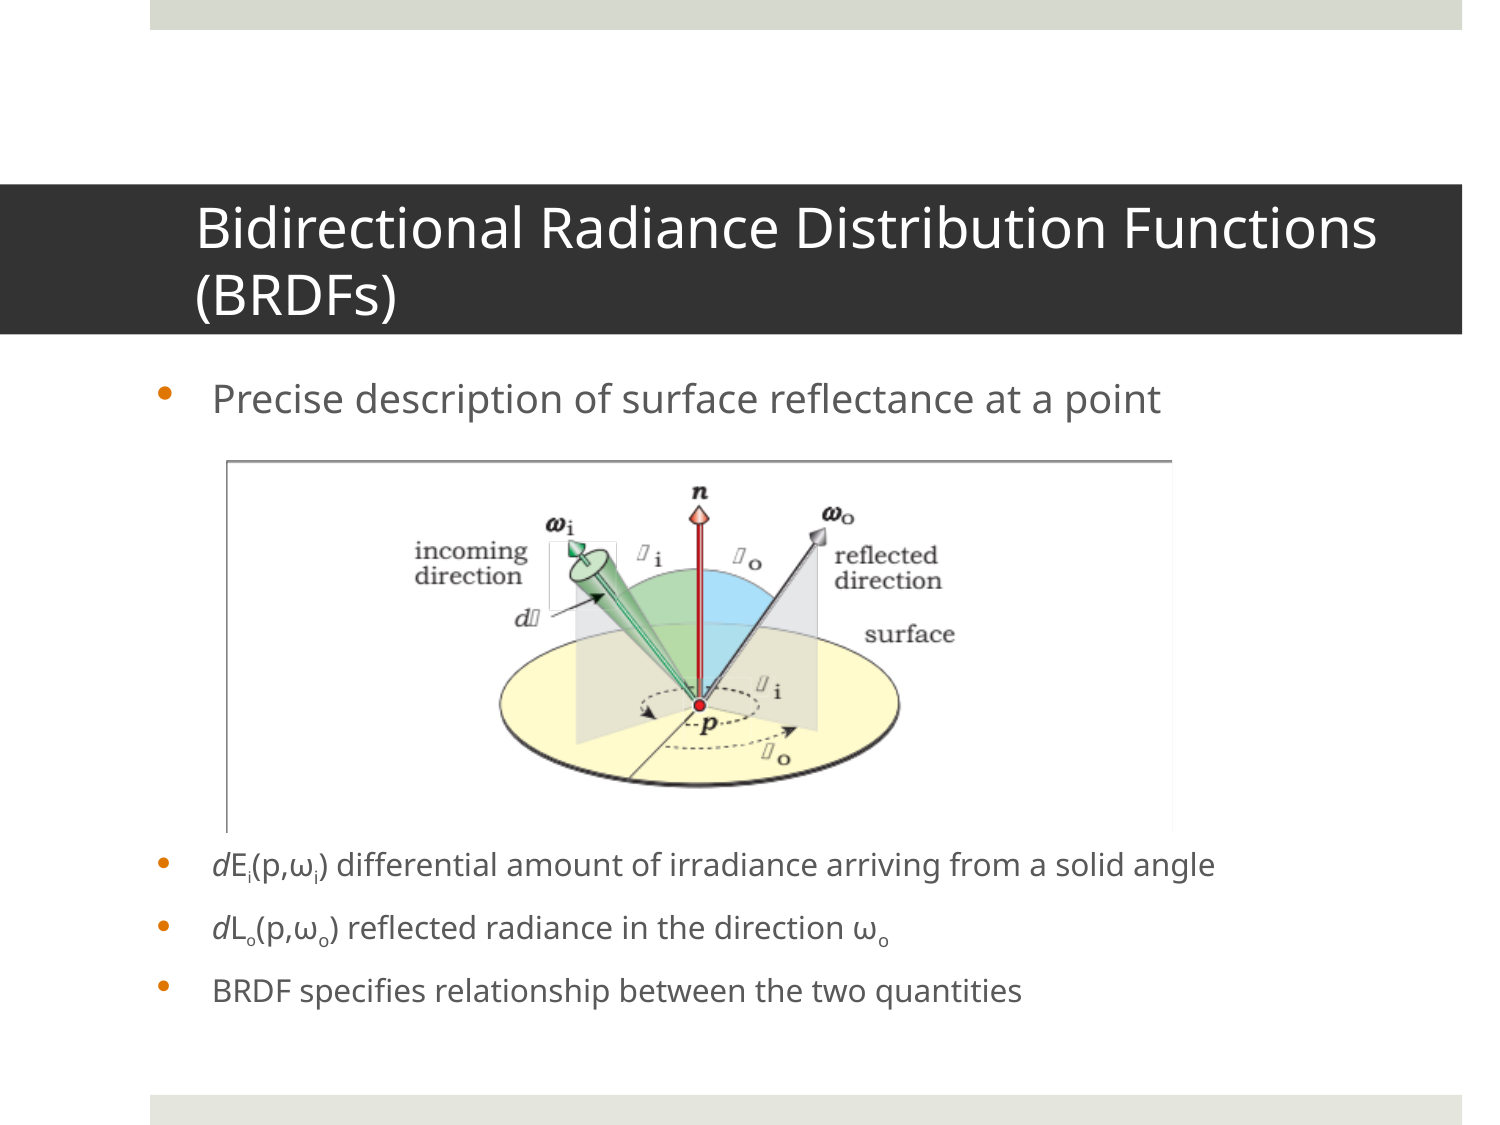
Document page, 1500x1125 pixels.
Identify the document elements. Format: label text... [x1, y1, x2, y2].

picture [225, 459, 1173, 834]
list Precise description of surface reflectance at a point dEi(p,ωi) differential amount of irradiance arriving from a solid angle dLo(p,ωo) reflected radiance in the direction ωo BRDF specifies relationship between the two quantities [143, 366, 1392, 1022]
title Bidirectional Radiance Distribution Functions (BRDFs) [0, 184, 1463, 335]
